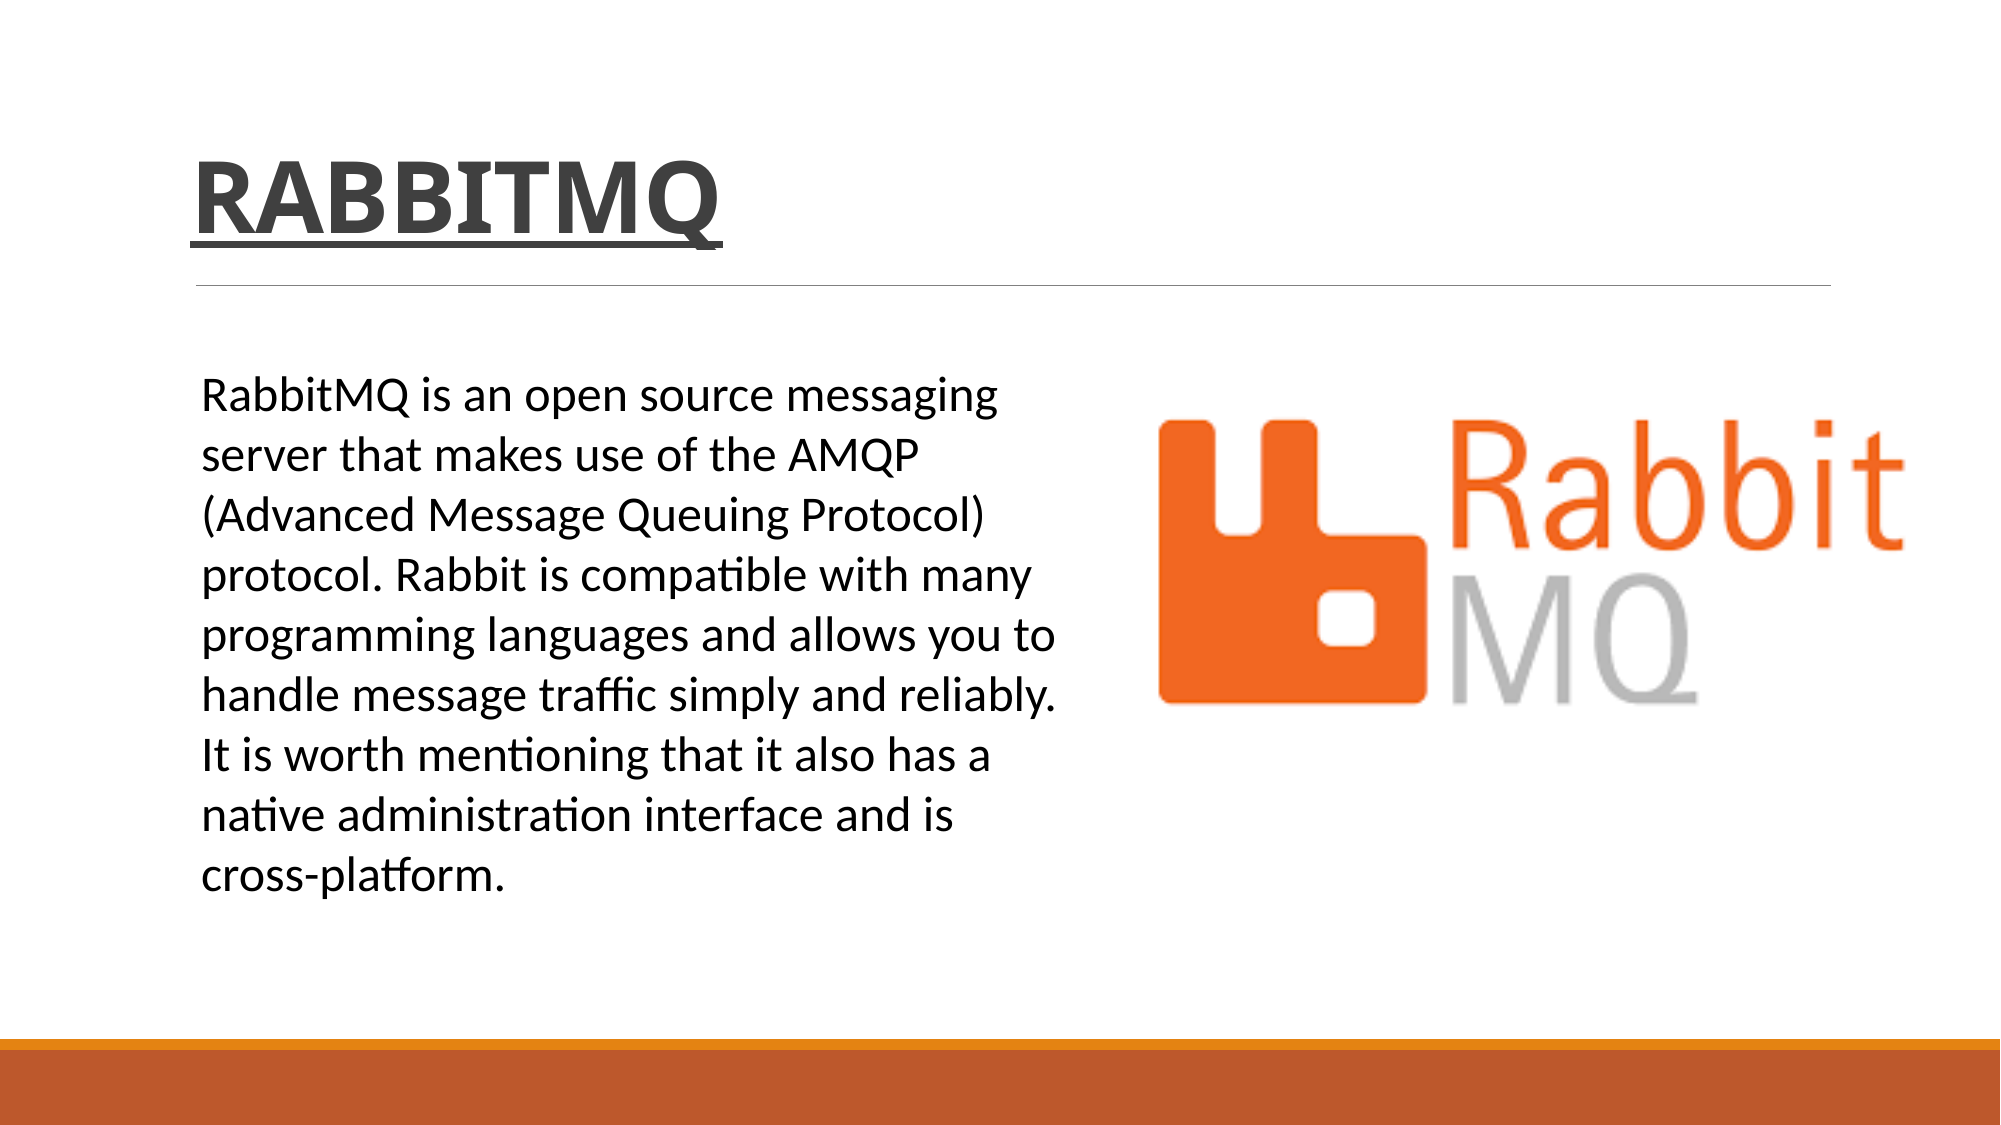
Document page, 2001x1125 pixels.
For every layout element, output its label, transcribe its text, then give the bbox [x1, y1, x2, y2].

picture [1109, 324, 1955, 801]
title RABBITMQ [175, 23, 1826, 262]
text_box RabbitMQ is an open source messaging server that makes use of the AMQP (Advanced Message Queuing Protocol) protocol. Rabbit is compatible with many programming languages and allows you to handle message traffic simply and reliably. It is worth mentioning that it also has a native administration interface and is cross-platform. [185, 353, 1095, 909]
